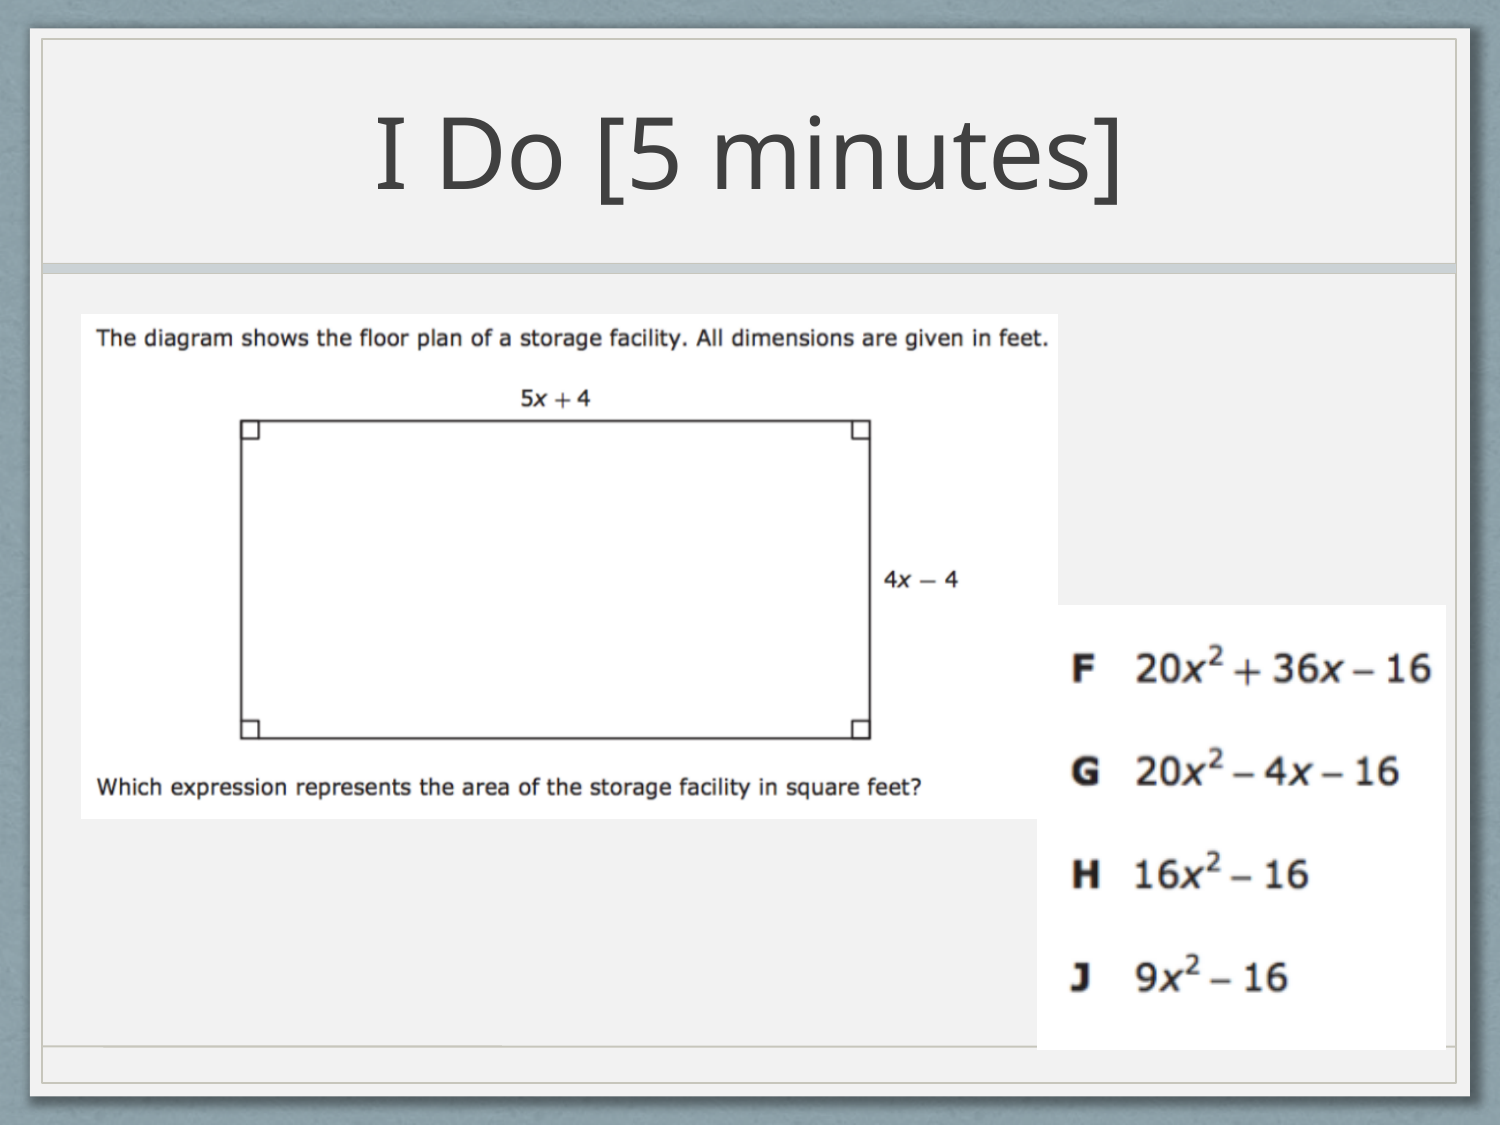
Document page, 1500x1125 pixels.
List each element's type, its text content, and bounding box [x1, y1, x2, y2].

picture [81, 314, 1447, 1051]
title I Do [5 minutes] [147, 40, 1353, 260]
